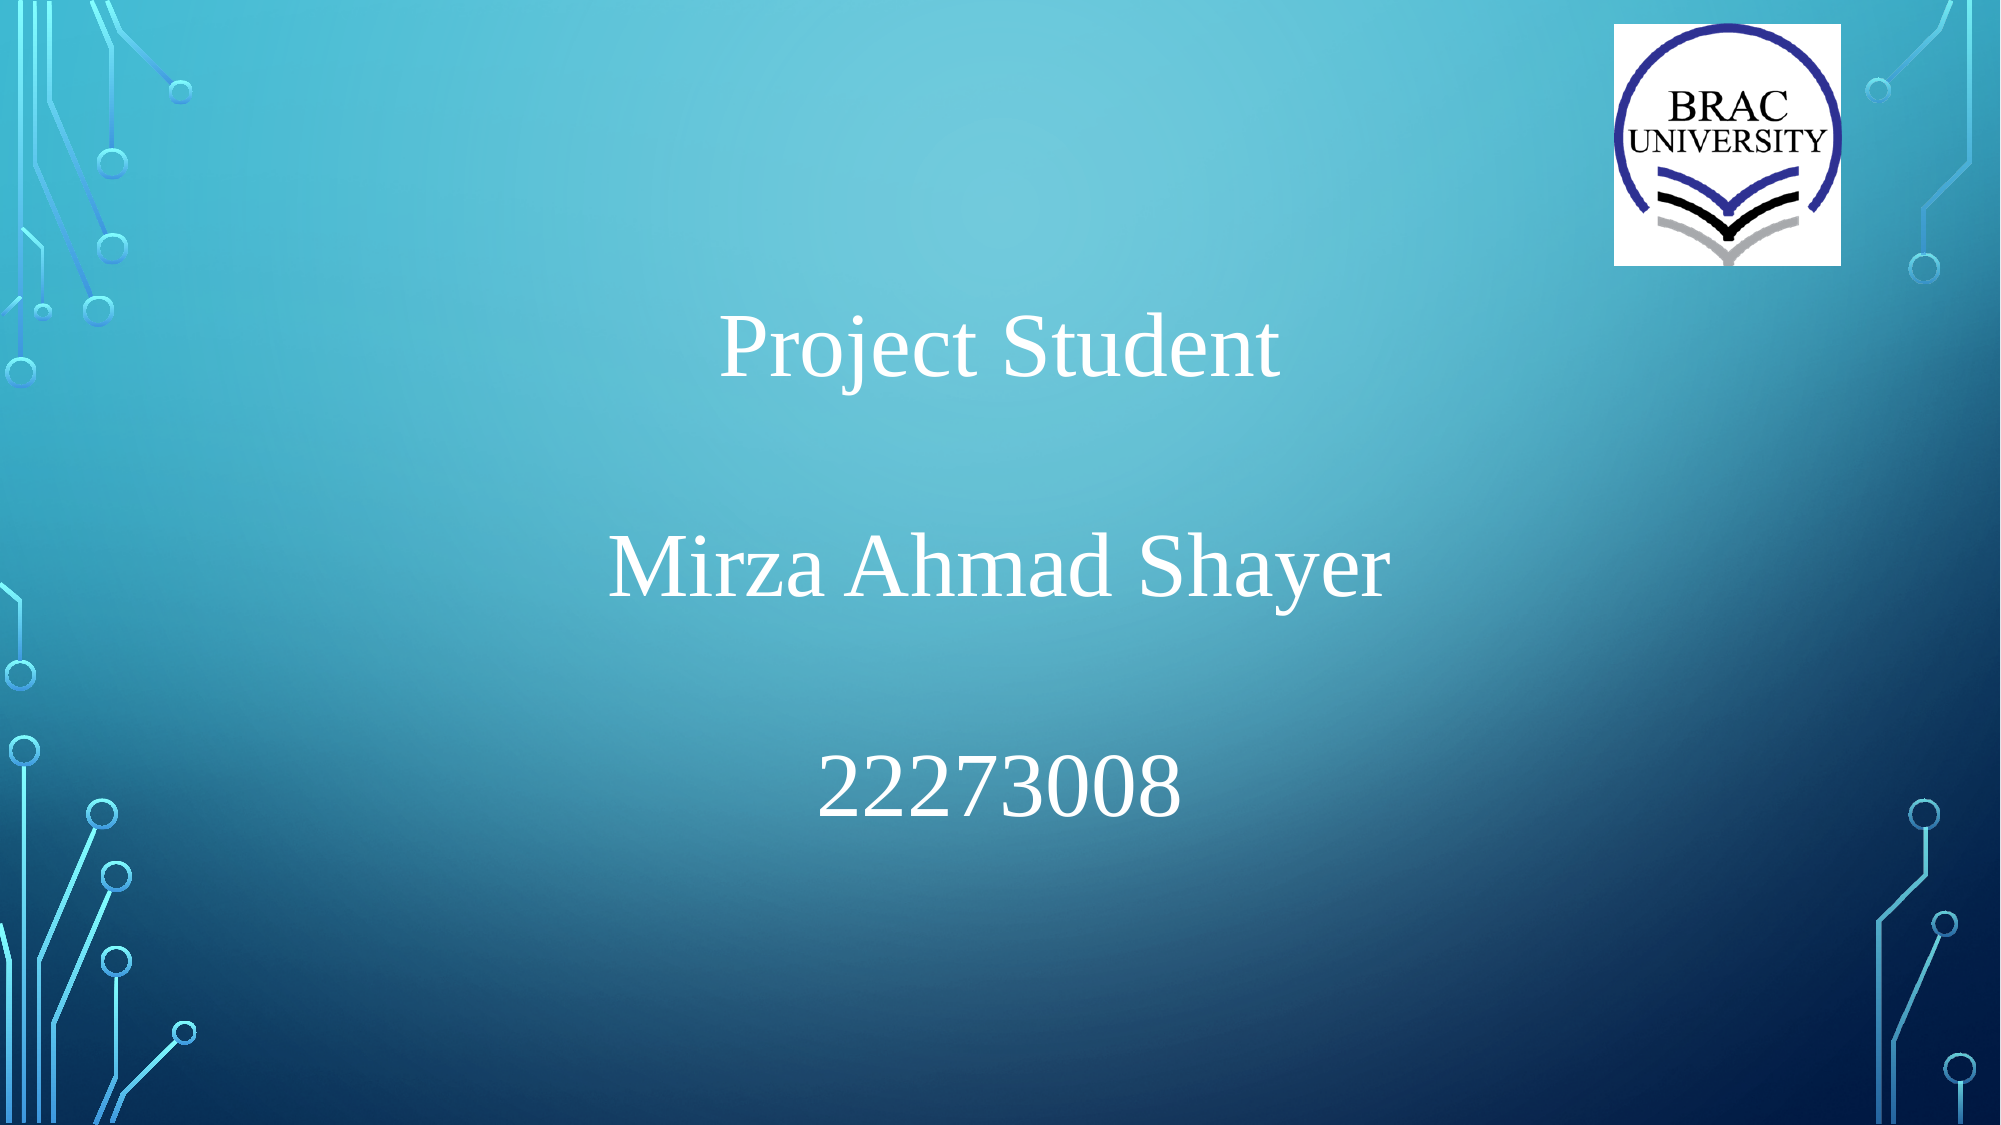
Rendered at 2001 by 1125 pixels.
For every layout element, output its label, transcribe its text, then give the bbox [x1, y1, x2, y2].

text_box Project Student Mirza Ahmad Shayer 22273008 [592, 277, 1408, 842]
picture [1613, 23, 1842, 266]
